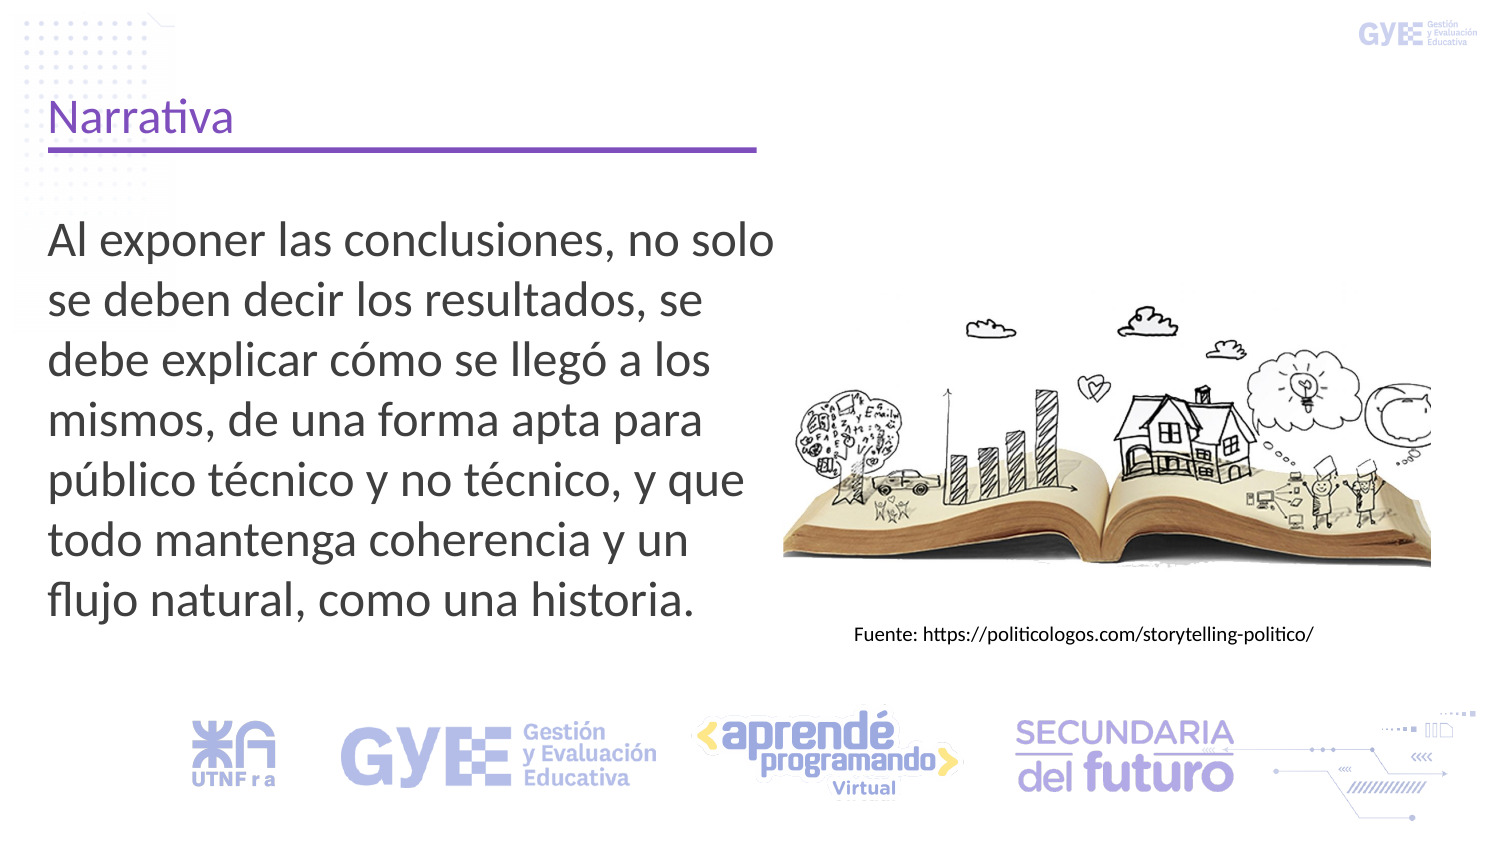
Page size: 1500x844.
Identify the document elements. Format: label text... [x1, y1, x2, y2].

picture [341, 721, 656, 789]
picture [688, 700, 965, 804]
picture [1358, 19, 1478, 46]
picture [11, 11, 175, 334]
picture [997, 700, 1485, 835]
text_box Narrativa [180, 78, 1500, 151]
picture [186, 712, 283, 798]
text_box Al exponer las conclusiones, no solo se deben decir los resultados, se debe explicar cómo se llegó a los mismos, de una forma apta para público técnico y no técnico, y que todo mantenga coherencia y un flujo natural, como una historia. [36, 200, 797, 740]
text_box Fuente: https://politicologos.com/storytelling-politico/ [839, 607, 1376, 658]
picture [783, 281, 1432, 571]
text_box [180, 147, 757, 153]
